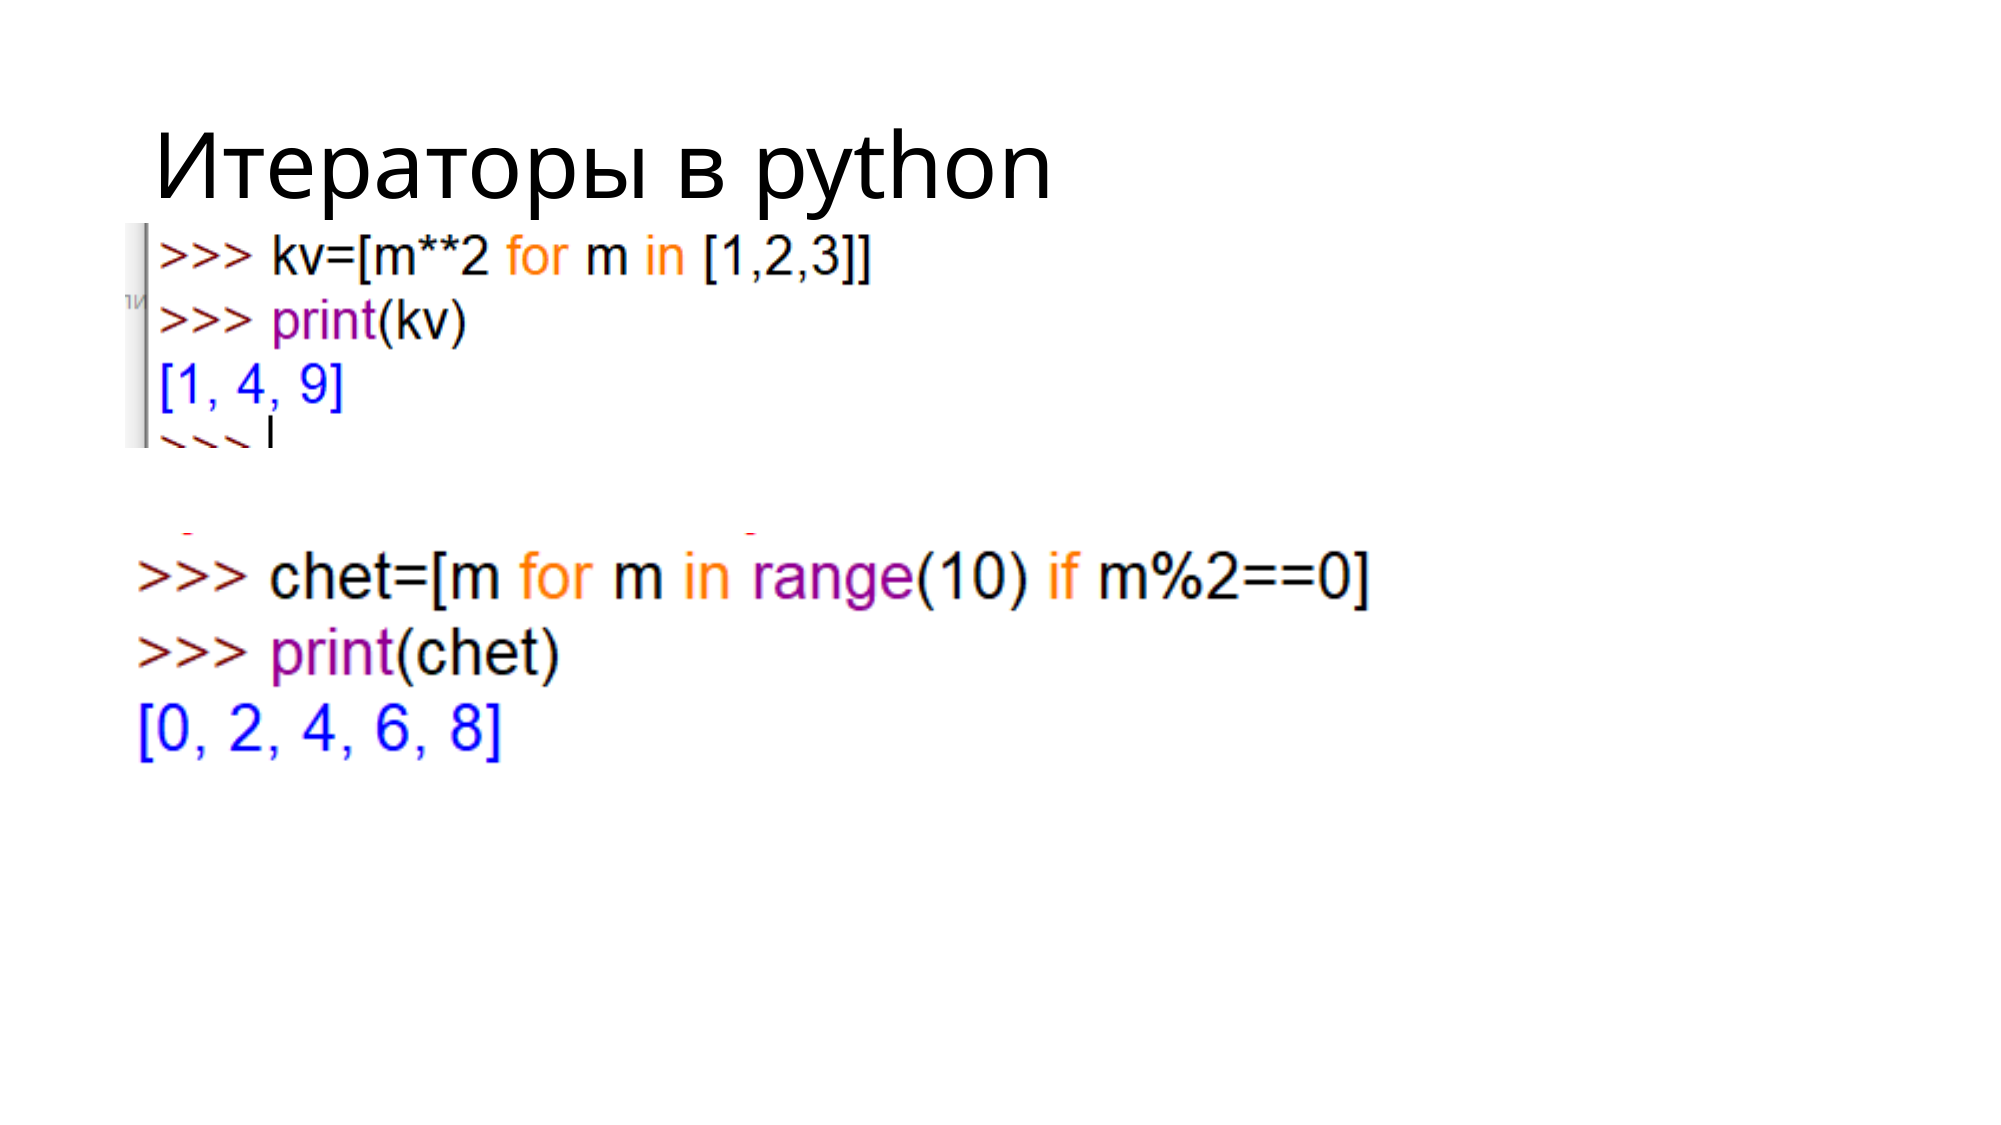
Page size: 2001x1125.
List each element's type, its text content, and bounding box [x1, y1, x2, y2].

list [125, 223, 1015, 448]
picture [137, 533, 1606, 780]
title Итераторы в python [137, 59, 1863, 278]
